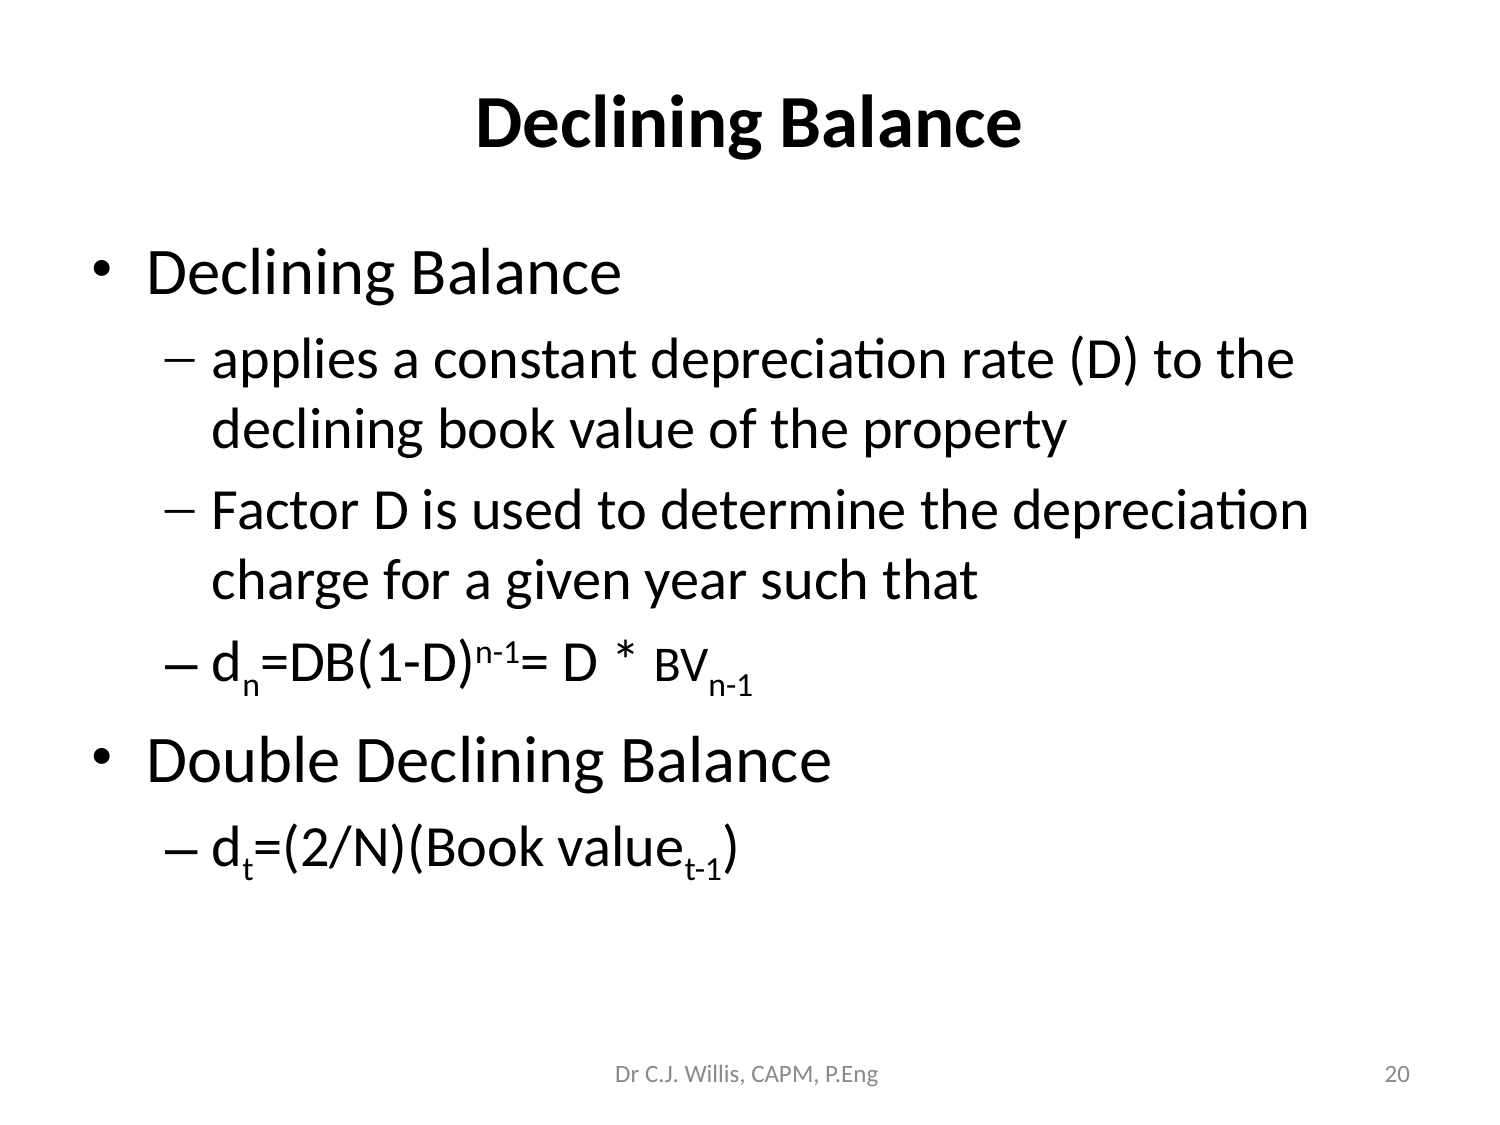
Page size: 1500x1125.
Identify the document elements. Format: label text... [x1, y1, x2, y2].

title Declining Balance [75, 45, 1425, 190]
text_box ‹#› [1074, 1042, 1425, 1103]
list Declining Balance applies a constant depreciation rate (D) to the declining book value of the property Factor D is used to determine the depreciation charge for a given year such that dn=DB(1-D)n-1= D * BVn-1 Double Declining Balance dt=(2/N)(Book valuet-1) [75, 220, 1425, 1005]
text_box Dr C.J. Willis, CAPM, P.Eng [512, 1042, 988, 1103]
